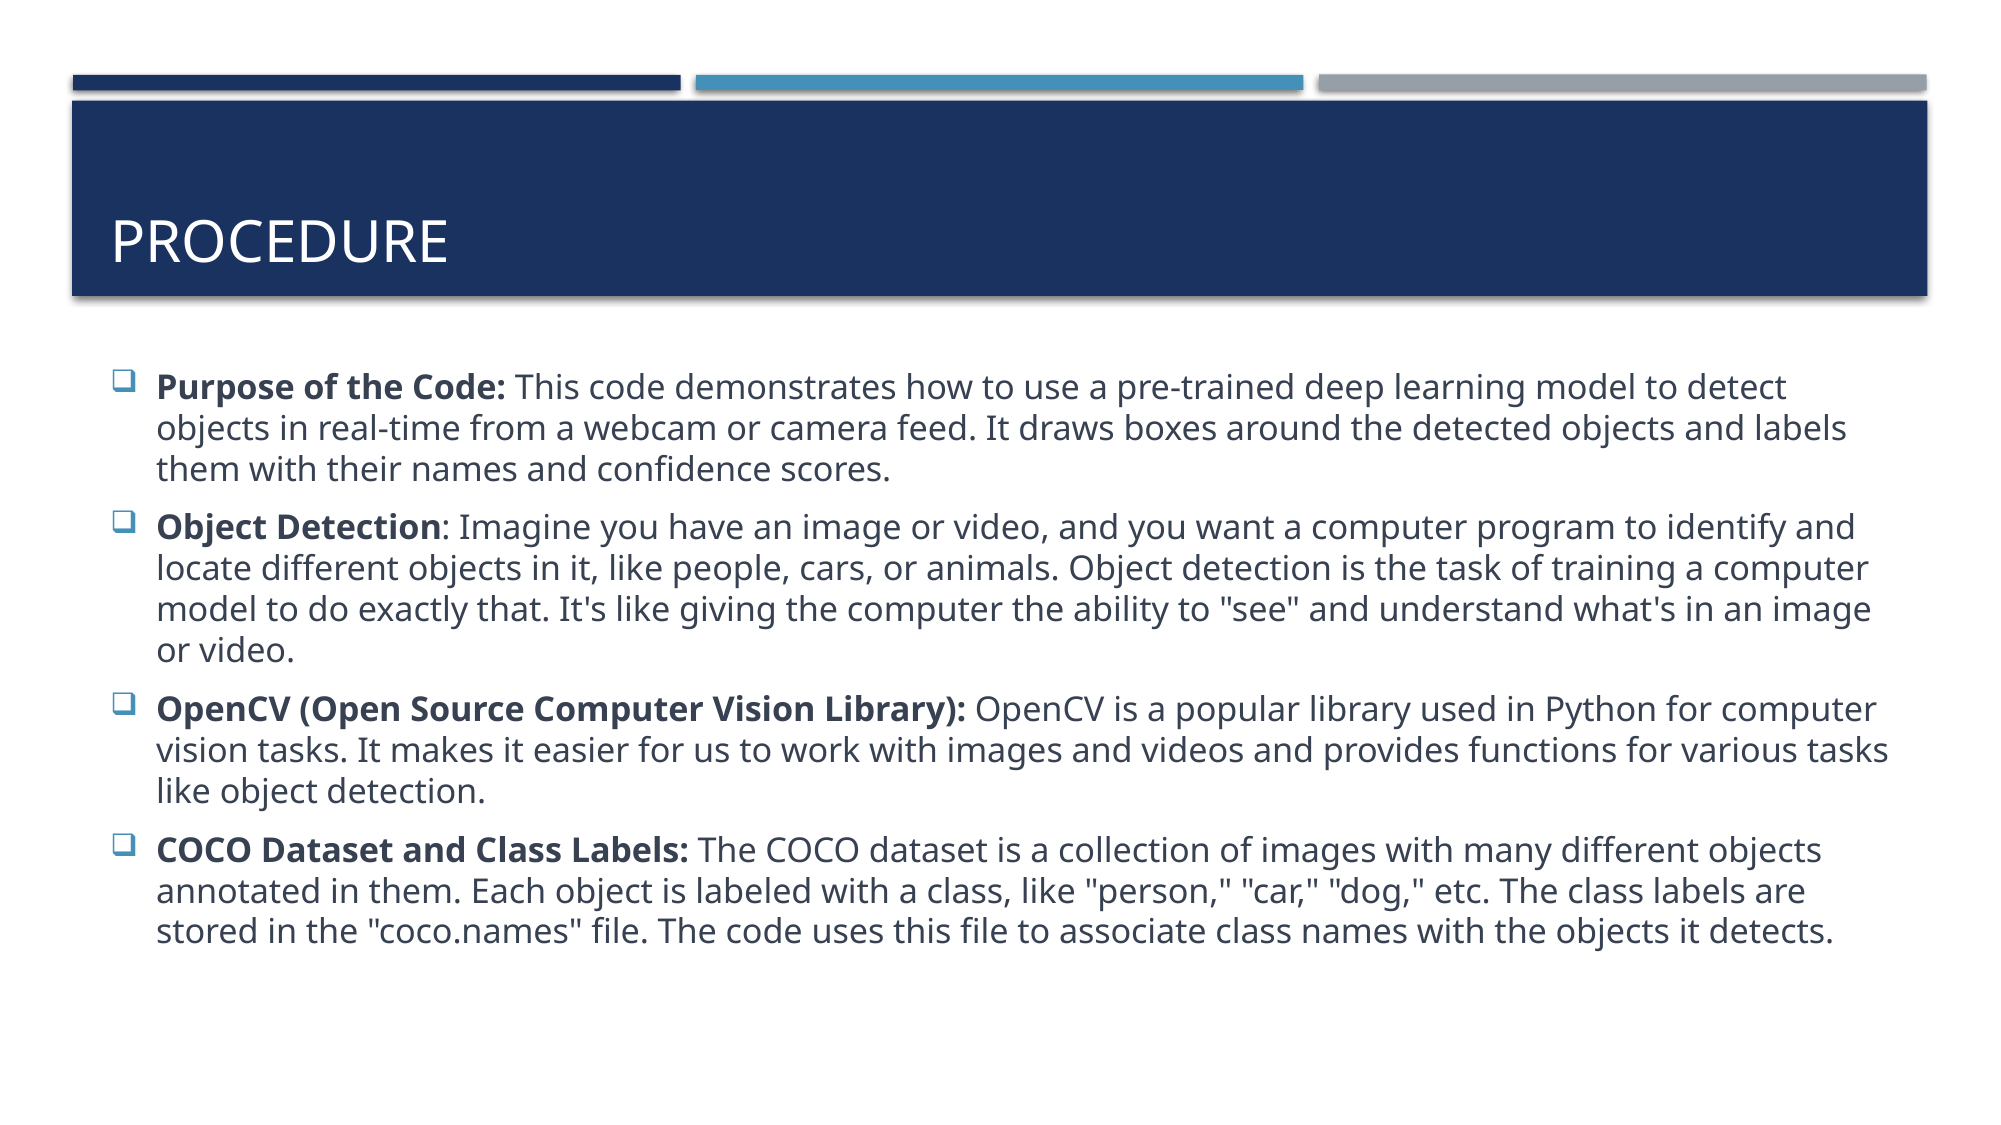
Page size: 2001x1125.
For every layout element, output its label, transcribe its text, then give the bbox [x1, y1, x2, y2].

list Purpose of the Code: This code demonstrates how to use a pre-trained deep learning model to detect objects in real-time from a webcam or camera feed. It draws boxes around the detected objects and labels them with their names and confidence scores. Object Detection: Imagine you have an image or video, and you want a computer program to identify and locate different objects in it, like people, cars, or animals. Object detection is the task of training a computer model to do exactly that. It's like giving the computer the ability to "see" and understand what's in an image or video. OpenCV (Open Source Computer Vision Library): OpenCV is a popular library used in Python for computer vision tasks. It makes it easier for us to work with images and videos and provides functions for various tasks like object detection. COCO Dataset and Class Labels: The COCO dataset is a collection of images with many different objects annotated in them. Each object is labeled with a class, like "person," "car," "dog," etc. The class labels are stored in the "coco.names" file. The code uses this file to associate class names with the objects it detects. [95, 357, 1905, 962]
title Procedure [95, 115, 1905, 282]
